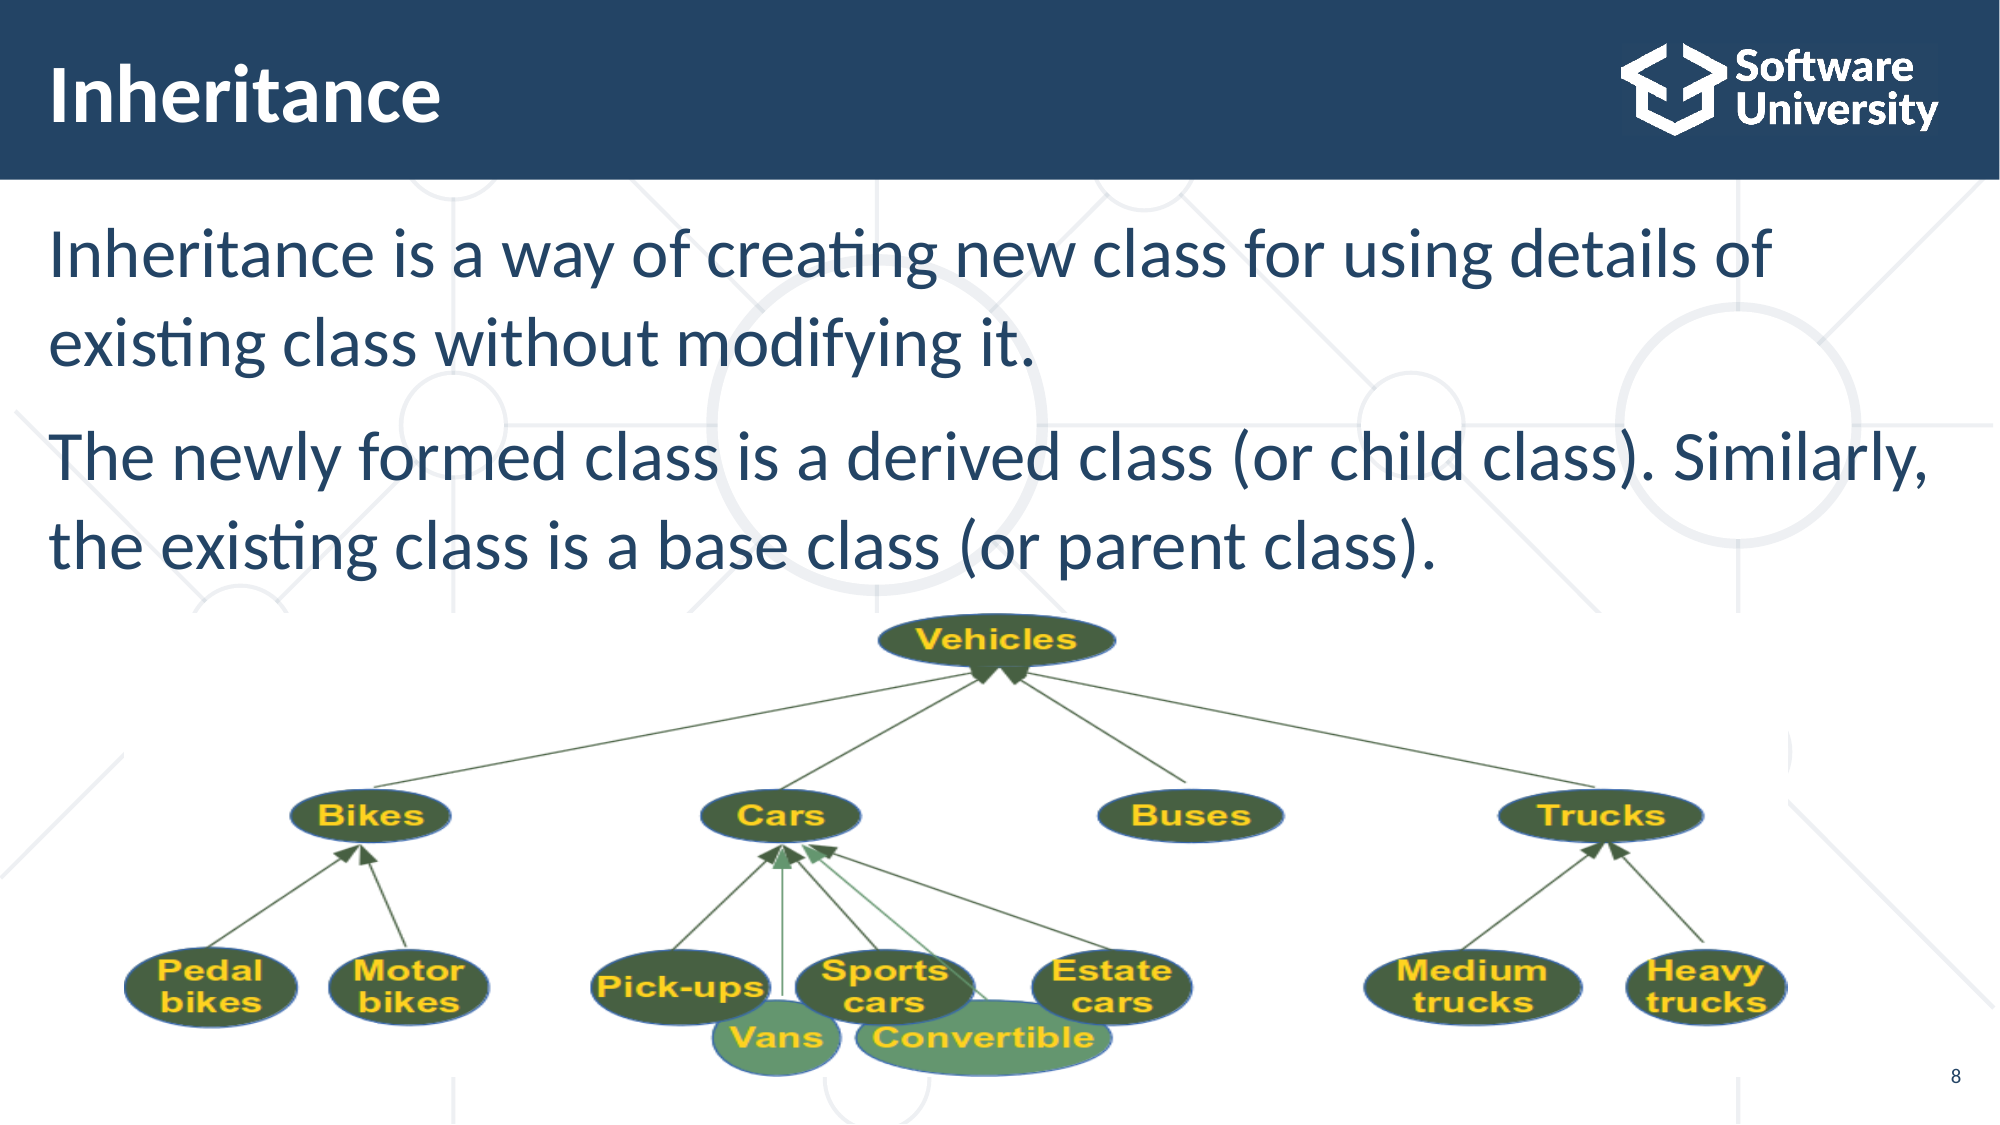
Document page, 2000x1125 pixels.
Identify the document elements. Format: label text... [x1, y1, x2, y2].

title Inheritance [31, 16, 1591, 162]
picture [124, 613, 1788, 1077]
slide_number 8 [1896, 1049, 1968, 1101]
picture [1621, 43, 1939, 136]
list Inheritance is a way of creating new class for using details of existing class without modifying it. The newly formed class is a derived class (or child class). Similarly, the existing class is a base class (or parent class). [31, 196, 1970, 625]
